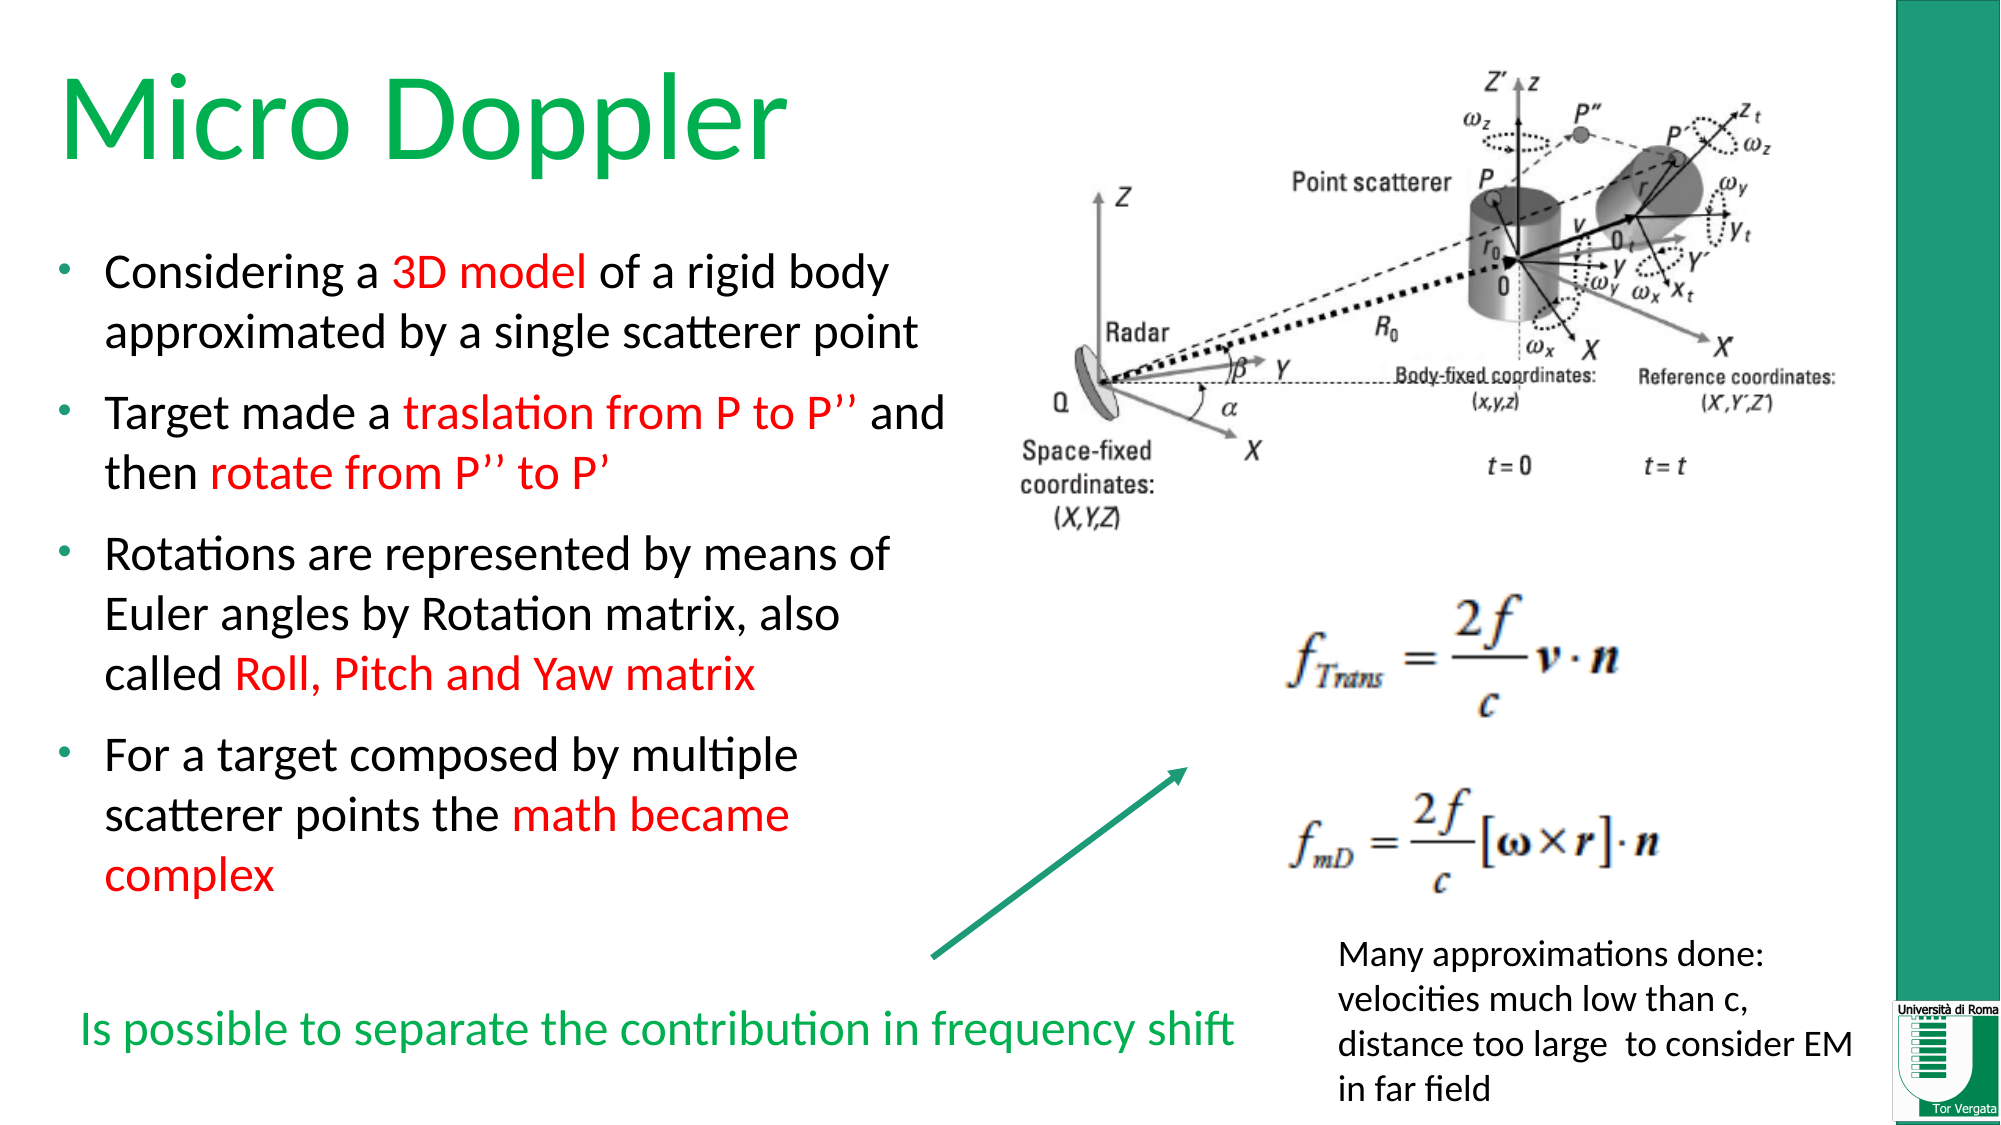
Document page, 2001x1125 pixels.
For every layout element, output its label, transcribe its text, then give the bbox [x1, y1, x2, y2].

picture [967, 6, 1845, 951]
text_box Considering a 3D model of a rigid body approximated by a single scatterer point Target made a traslation from P to P’’ and then rotate from P’’ to P’ Rotations are represented by means of Euler angles by Rotation matrix, also called Roll, Pitch and Yaw matrix For a target composed by multiple scatterer points the math became complex [42, 231, 968, 930]
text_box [932, 767, 1188, 958]
text_box [1896, 0, 2000, 993]
text_box Is possible to separate the contribution in frequency shift [64, 988, 1251, 1063]
title Micro Doppler [42, 40, 967, 195]
text_box Many approximations done: velocities much low than c, distance too large to consider EM in far field [1323, 921, 1890, 1117]
picture [1882, 993, 2000, 1125]
